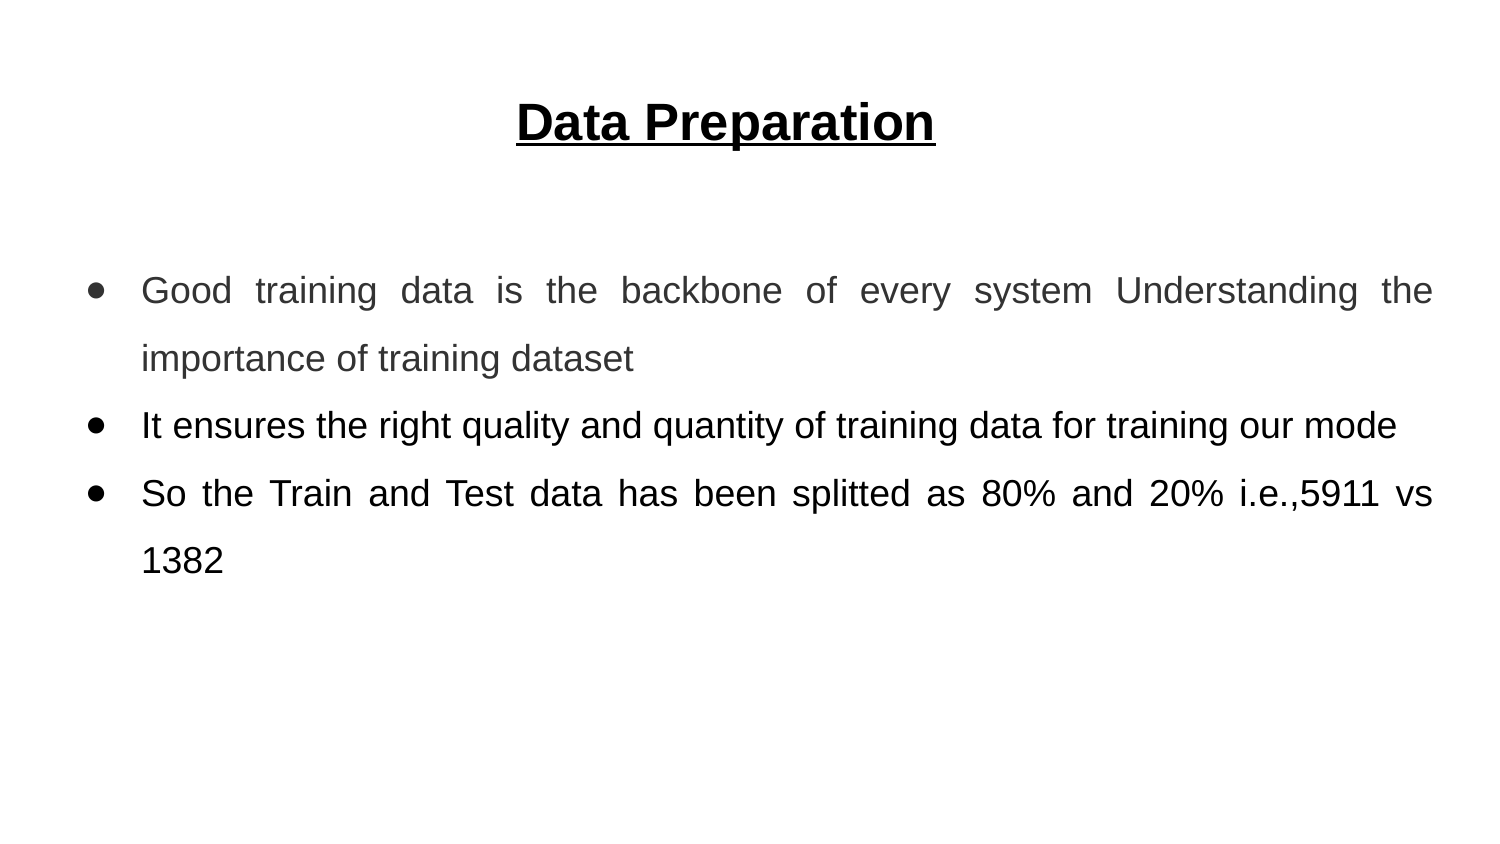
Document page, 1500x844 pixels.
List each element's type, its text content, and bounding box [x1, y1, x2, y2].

title Data Preparation [51, 72, 1449, 167]
list Good training data is the backbone of every system Understanding the importance of training dataset It ensures the right quality and quantity of training data for training our mode So the Train and Test data has been splitted as 80% and 20% i.e.,5911 vs 1382 [51, 228, 1449, 788]
